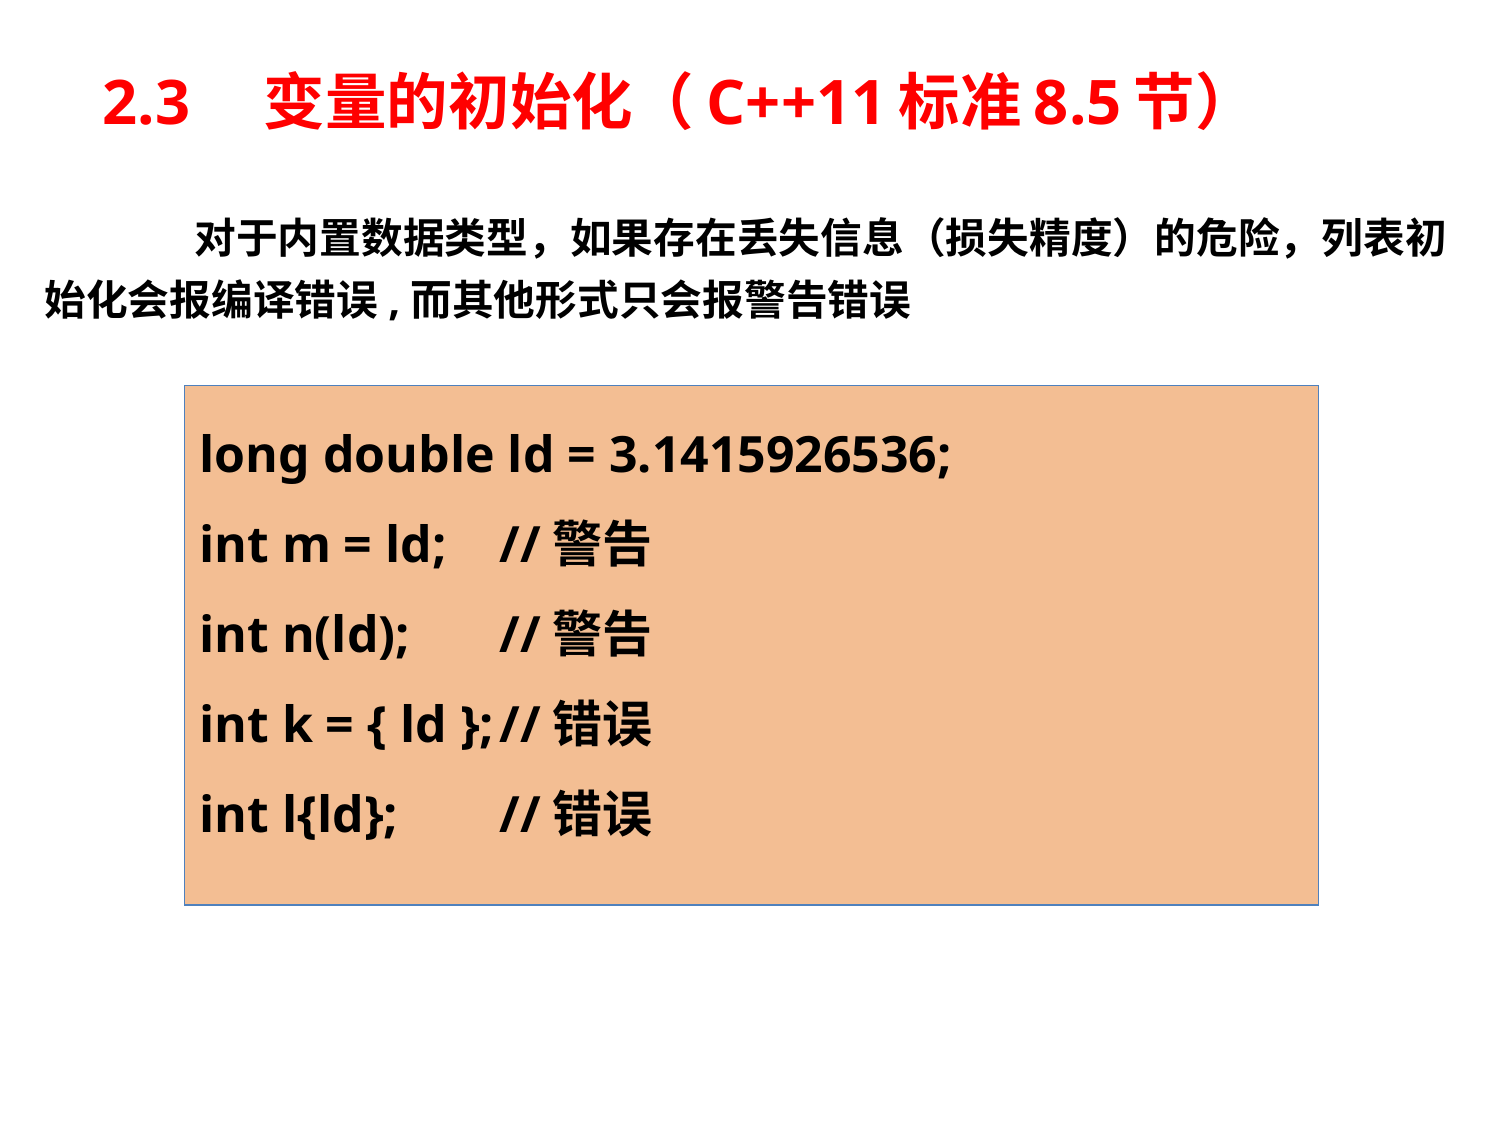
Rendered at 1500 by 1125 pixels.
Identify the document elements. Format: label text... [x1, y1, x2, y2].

text_box long double ld = 3.1415926536; int m = ld; //警告 int n(ld); //警告 int k = { ld }; //错误 int l{ld}; //错误 [184, 385, 1319, 906]
title 2.3 变量的初始化（C++11标准8.5节） [87, 31, 1363, 169]
text_box 对于内置数据类型，如果存在丢失信息（损失精度）的危险，列表初始化会报编译错误,而其他形式只会报警告错误 [29, 184, 1474, 1071]
